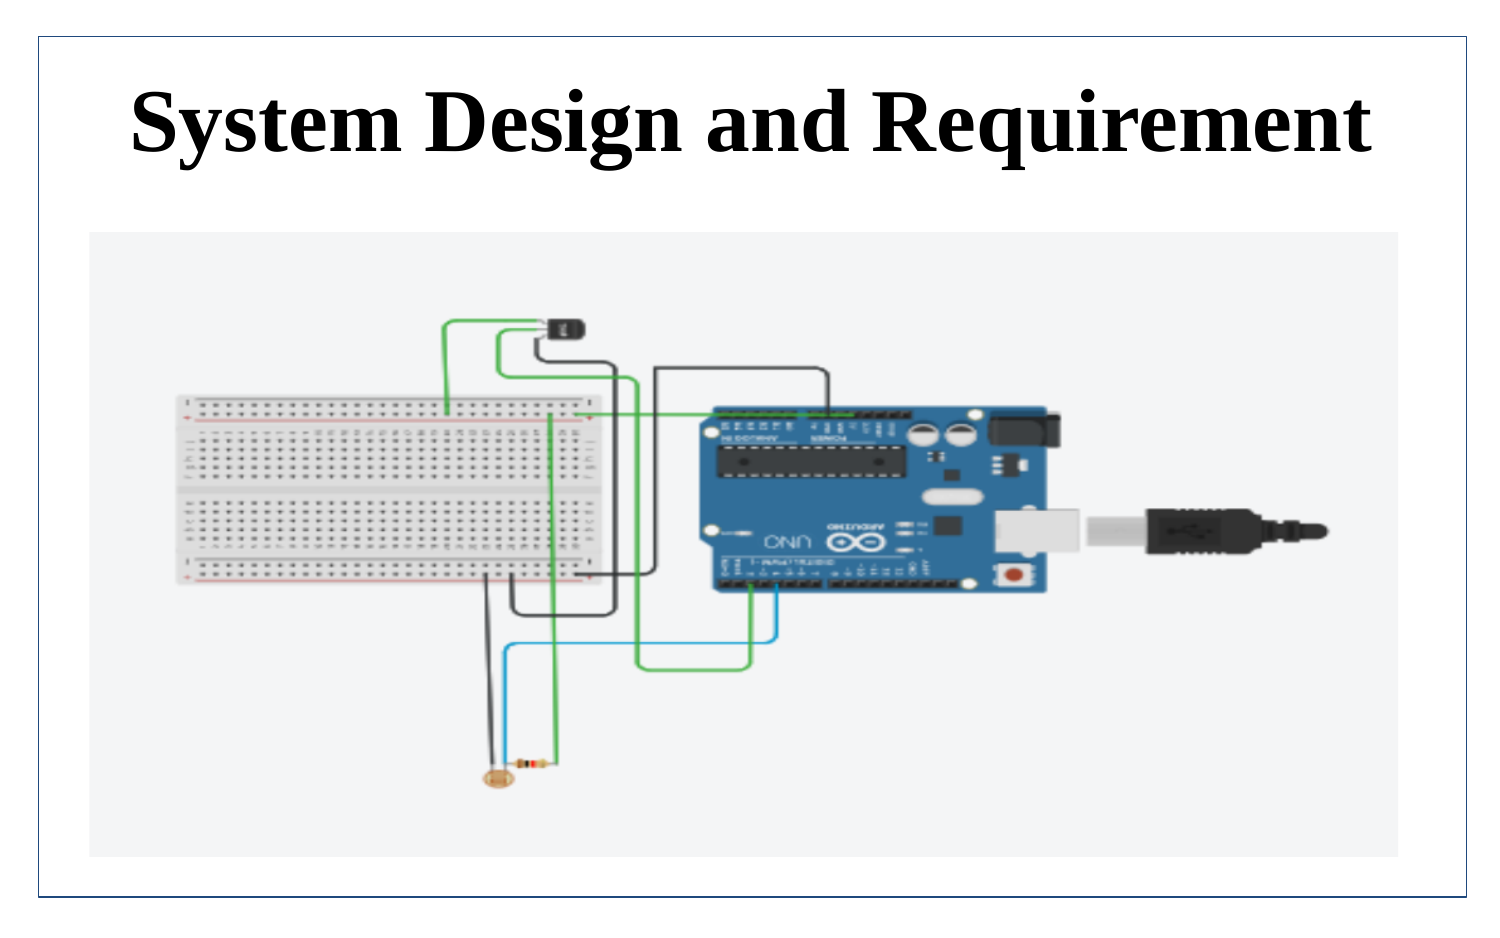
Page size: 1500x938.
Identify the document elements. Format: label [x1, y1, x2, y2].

text_box [38, 36, 425, 898]
picture [430, 0, 1056, 938]
text_box [1060, 36, 1467, 898]
